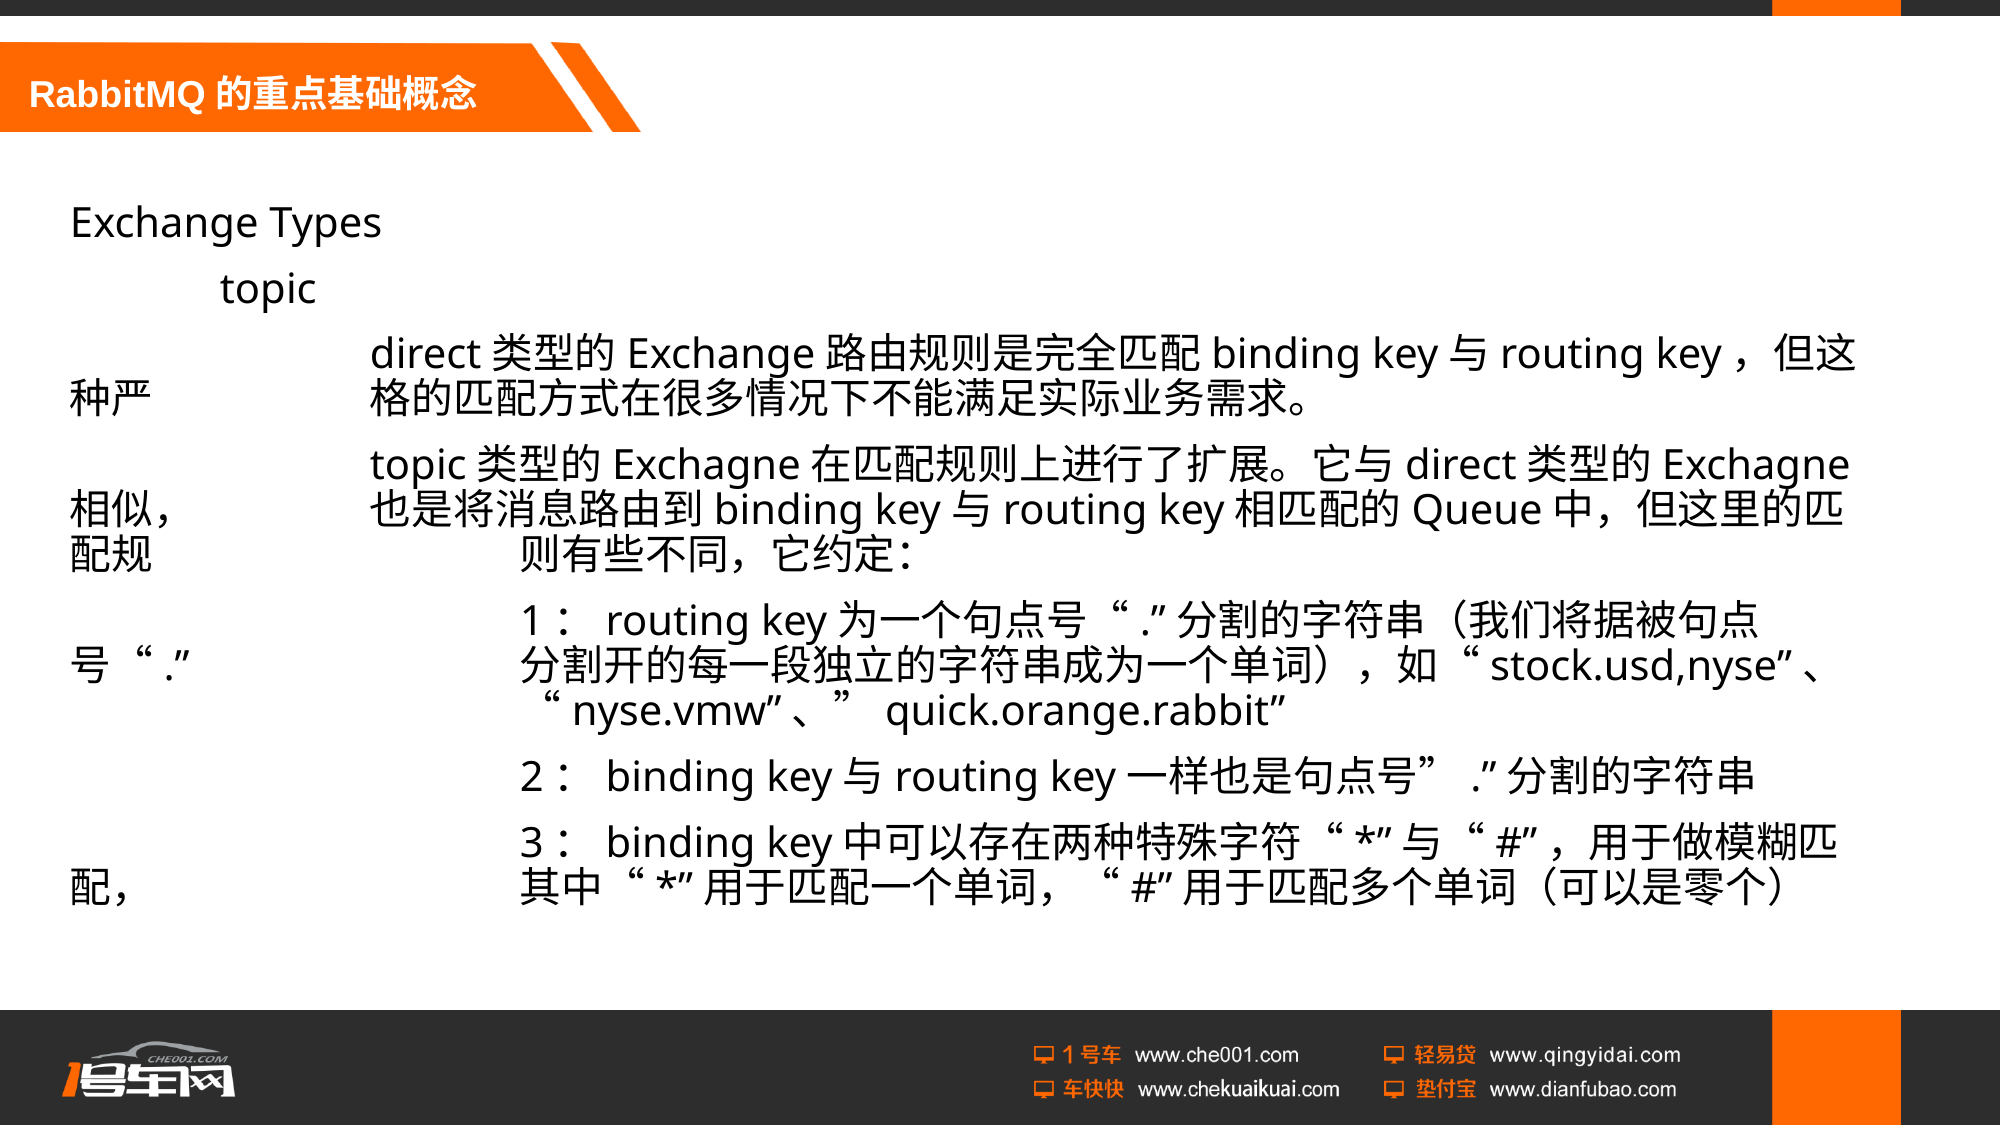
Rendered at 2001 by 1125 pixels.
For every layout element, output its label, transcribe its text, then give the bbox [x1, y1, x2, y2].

picture [0, 0, 2000, 16]
list Exchange Types topic direct类型的Exchange路由规则是完全匹配binding key与routing key，但这种严 格的匹配方式在很多情况下不能满足实际业务需求。 topic类型的Exchagne在匹配规则上进行了扩展。它与direct类型的Exchagne相似， 也是将消息路由到binding key与routing key相匹配的Queue中，但这里的匹配规 则有些不同，它约定： 1：routing key为一个句点号“.”分割的字符串（我们将据被句点号“.” 分割开的每一段独立的字符串成为一个单词），如“stock.usd,nyse”、 “nyse.vmw”、”quick.orange.rabbit” 2：binding key与routing key一样也是句点号”.”分割的字符串 3：binding key中可以存在两种特殊字符“*”与“#”，用于做模糊匹配， 其中“*”用于匹配一个单词，“#”用于匹配多个单词（可以是零个） [55, 193, 1895, 952]
title RabbitMQ的重点基础概念 [13, 54, 562, 132]
picture [0, 42, 641, 132]
picture [0, 1010, 2000, 1125]
